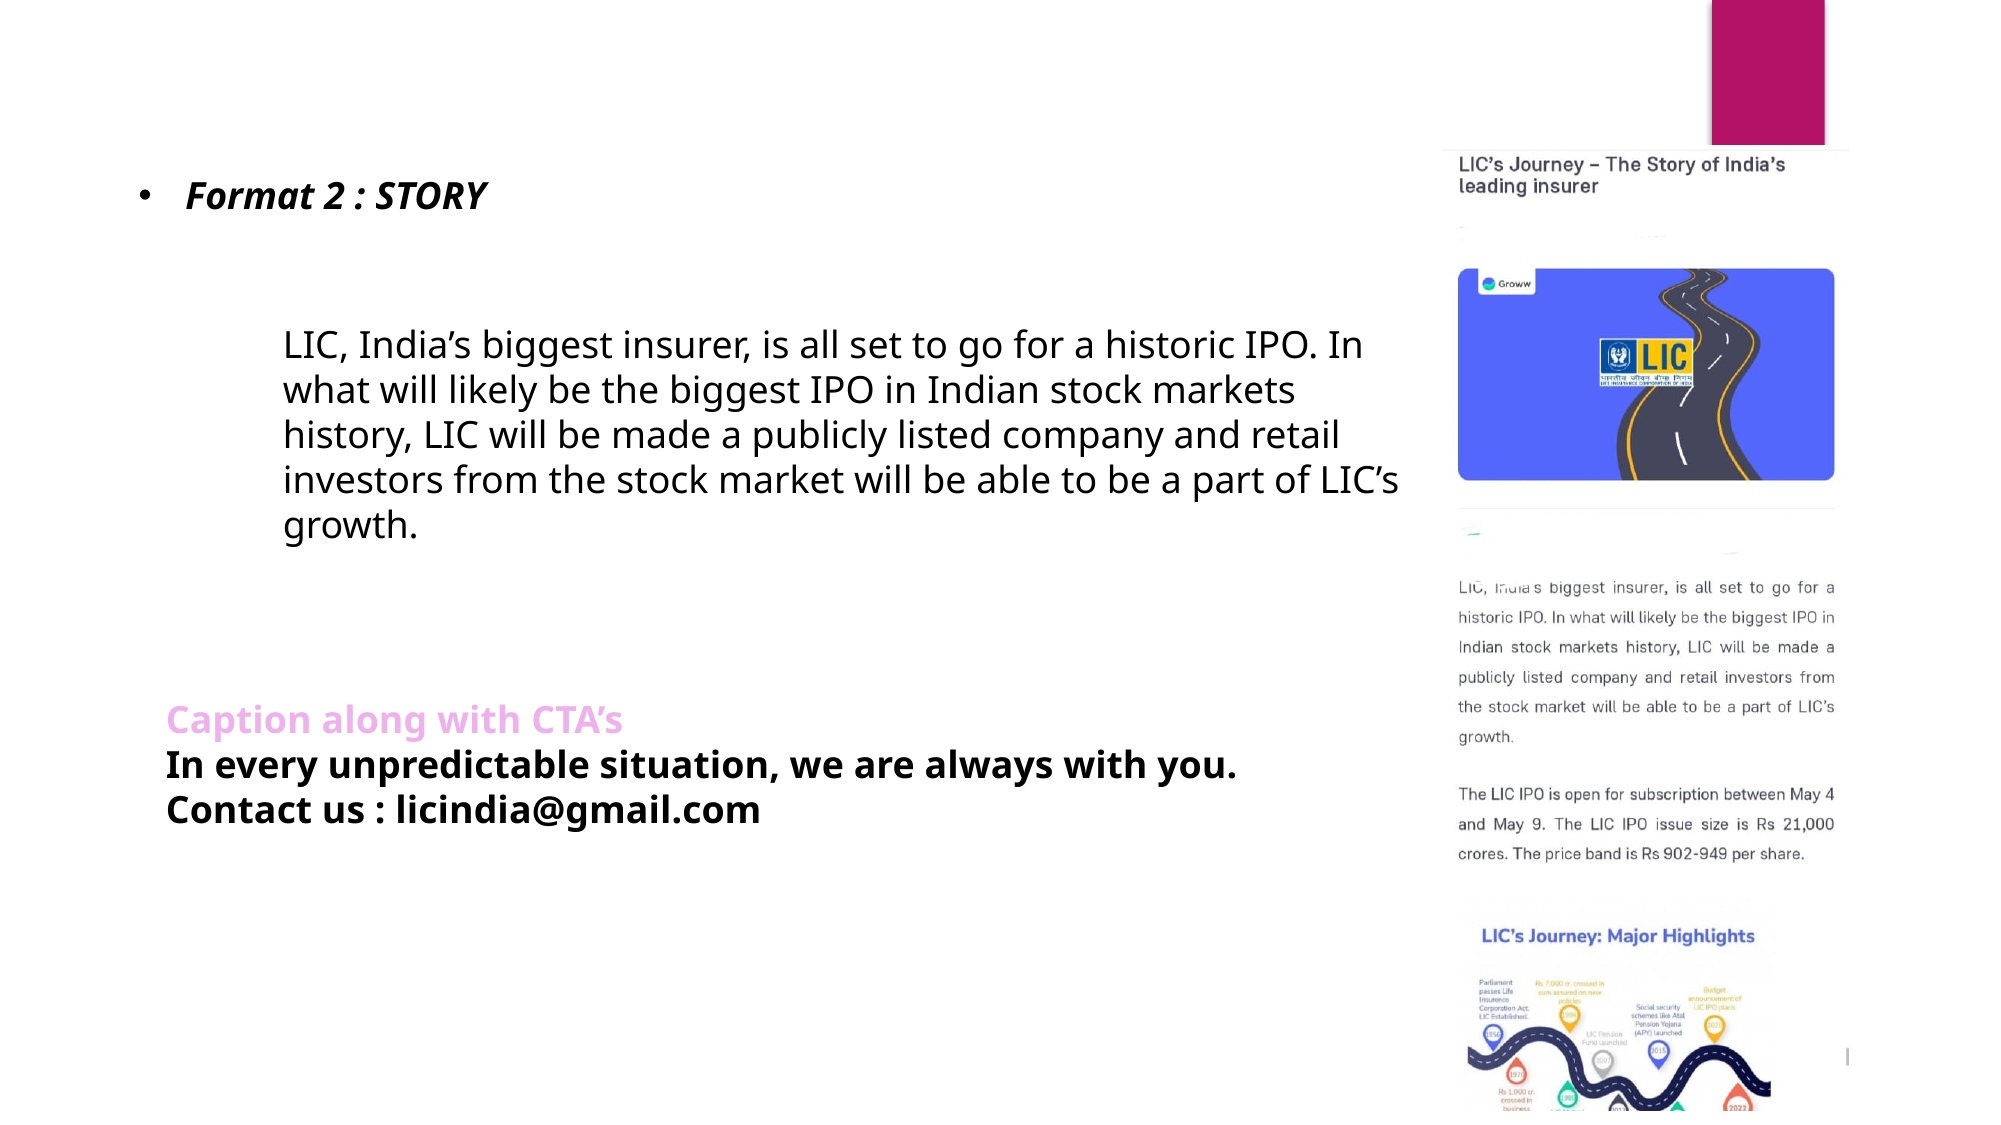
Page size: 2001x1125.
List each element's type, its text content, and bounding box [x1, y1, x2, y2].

text_box Format 2 : STORY [123, 164, 1128, 225]
text_box LIC, India’s biggest insurer, is all set to go for a historic IPO. In what will likely be the biggest IPO in Indian stock markets history, LIC will be made a publicly listed company and retail investors from the stock market will be able to be a part of LIC’s growth. [268, 314, 1428, 554]
picture [1442, 145, 1850, 1112]
text_box [849, 410, 1150, 689]
text_box Caption along with CTA’s In every unpredictable situation, we are always with you. Contact us : licindia@gmail.com [151, 689, 1368, 839]
